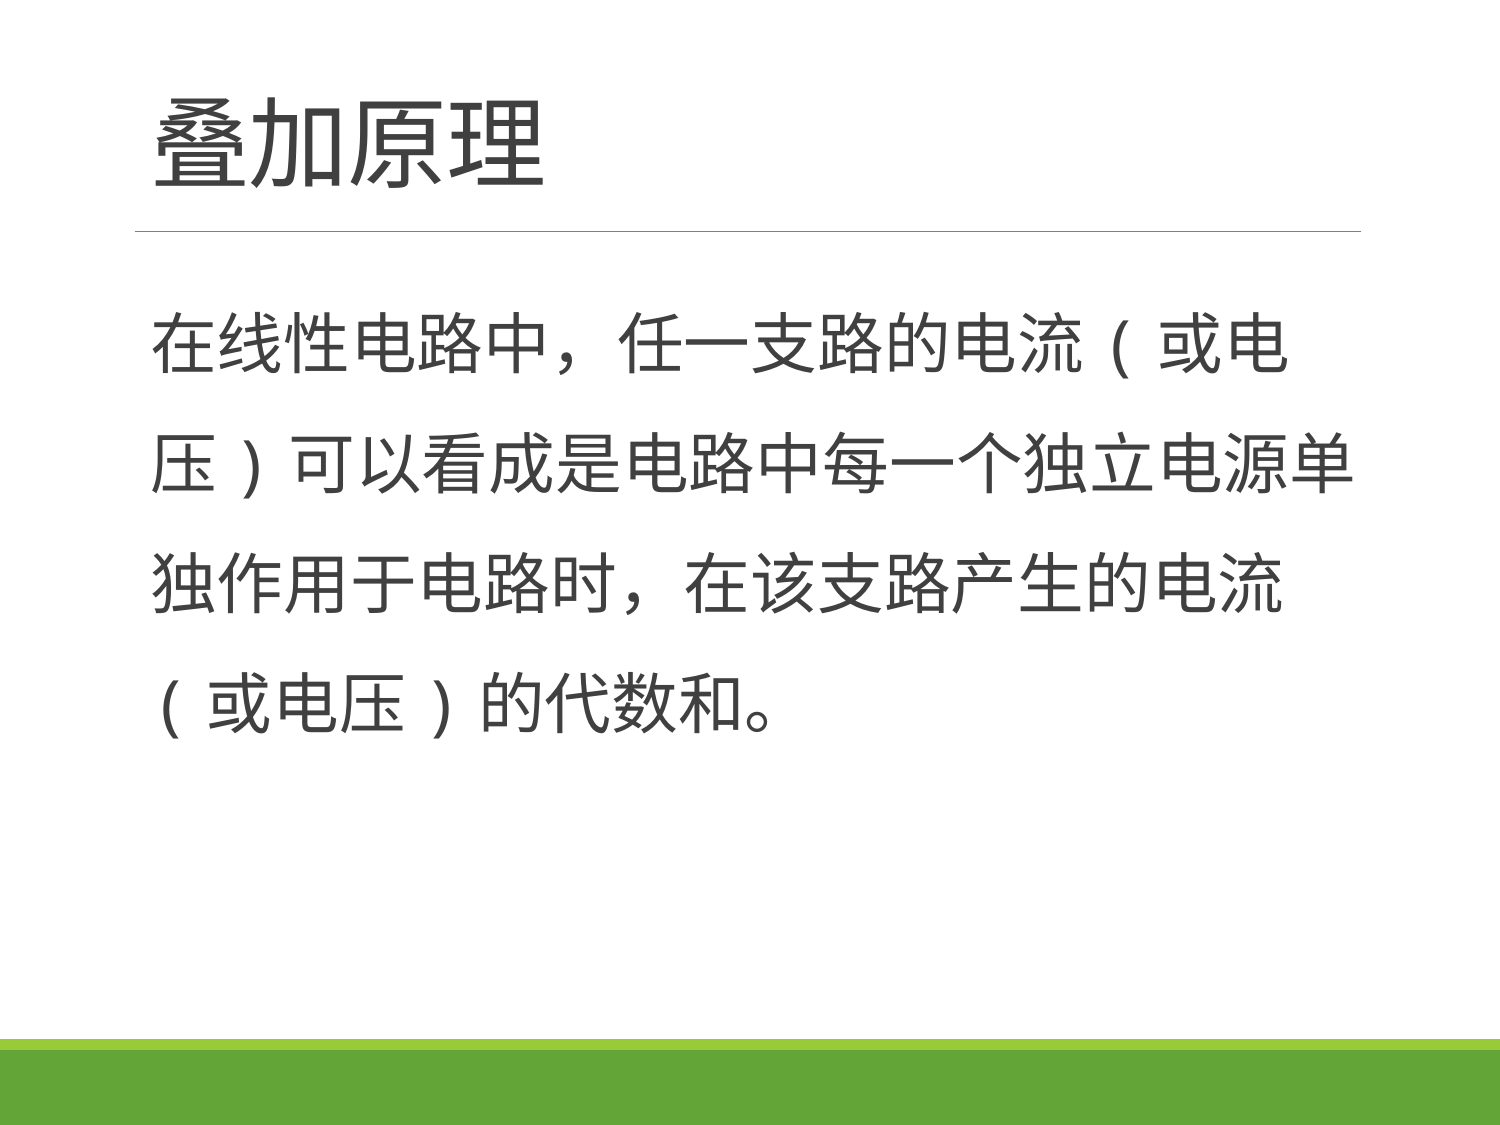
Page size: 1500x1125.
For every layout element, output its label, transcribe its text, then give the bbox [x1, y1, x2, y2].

list 在线性电路中，任一支路的电流(或电压)可以看成是电路中每一个独立电源单独作用于电路时，在该支路产生的电流(或电压)的代数和。 [135, 254, 1373, 963]
title 叠加原理 [135, 47, 1373, 209]
